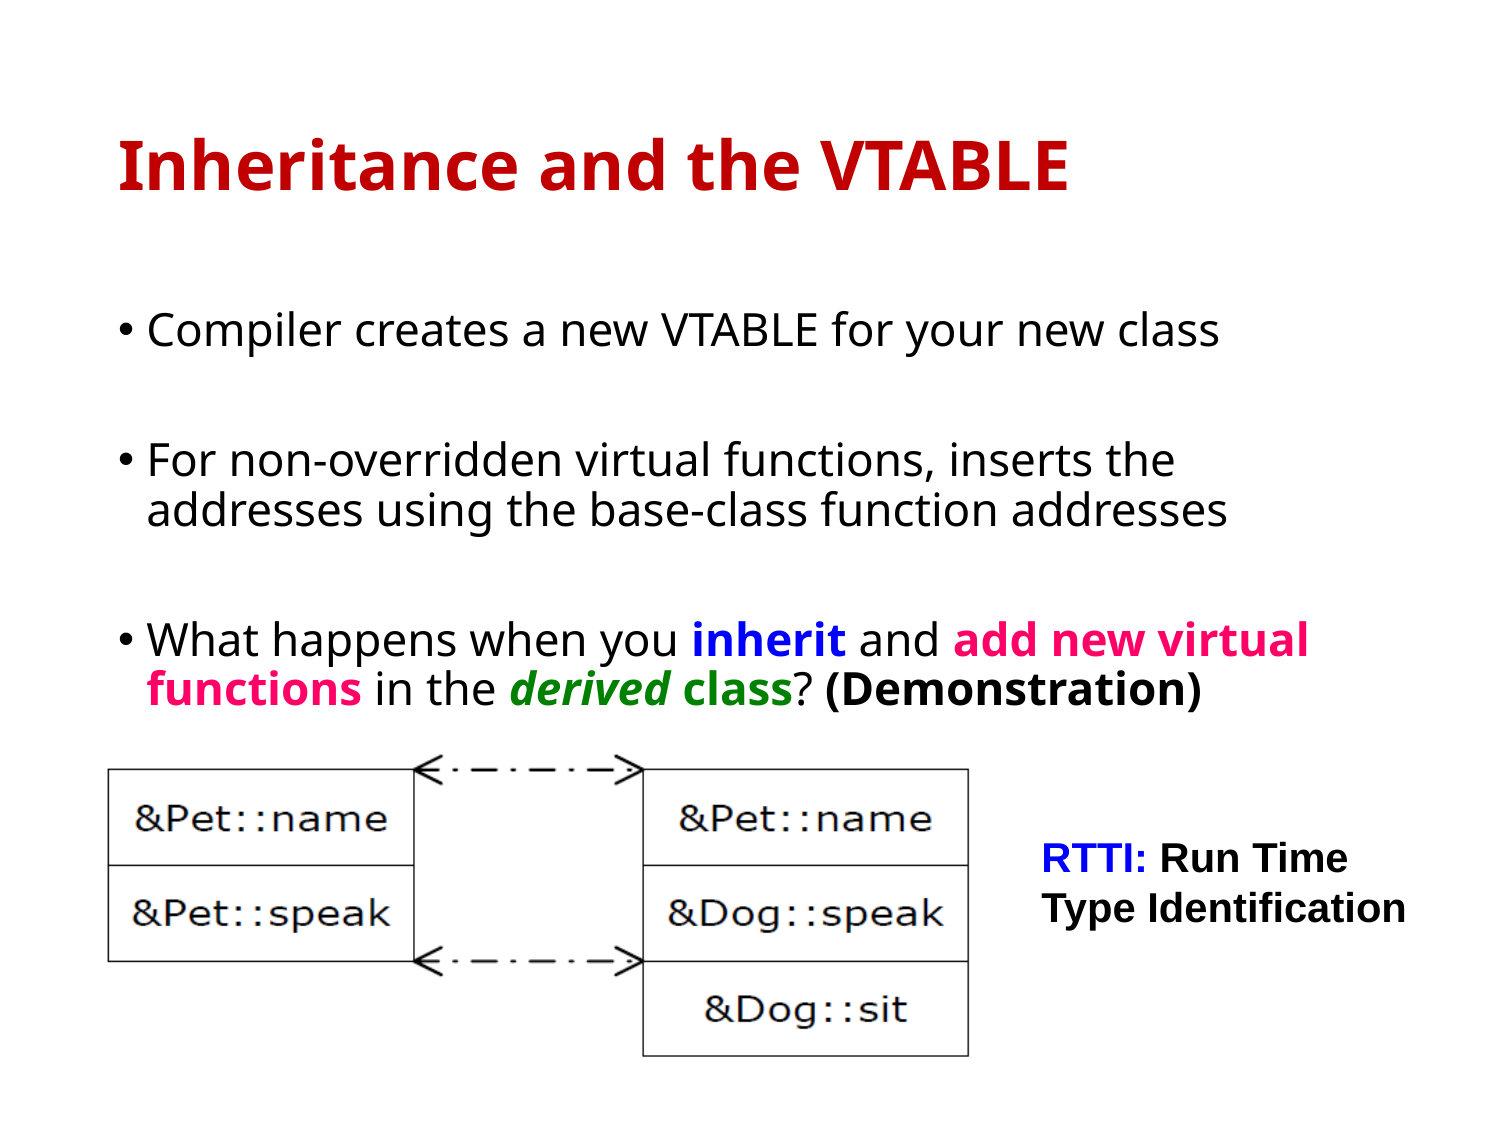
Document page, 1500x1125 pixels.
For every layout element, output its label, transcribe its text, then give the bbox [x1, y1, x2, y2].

picture [87, 741, 983, 1075]
title Inheritance and the VTABLE [103, 59, 1397, 278]
list Compiler creates a new VTABLE for your new class For non-overridden virtual functions, inserts the addresses using the base-class function addresses What happens when you inherit and add new virtual functions in the derived class? (Demonstration) [103, 299, 1397, 742]
text_box RTTI: Run Time Type Identification [1026, 823, 1443, 939]
